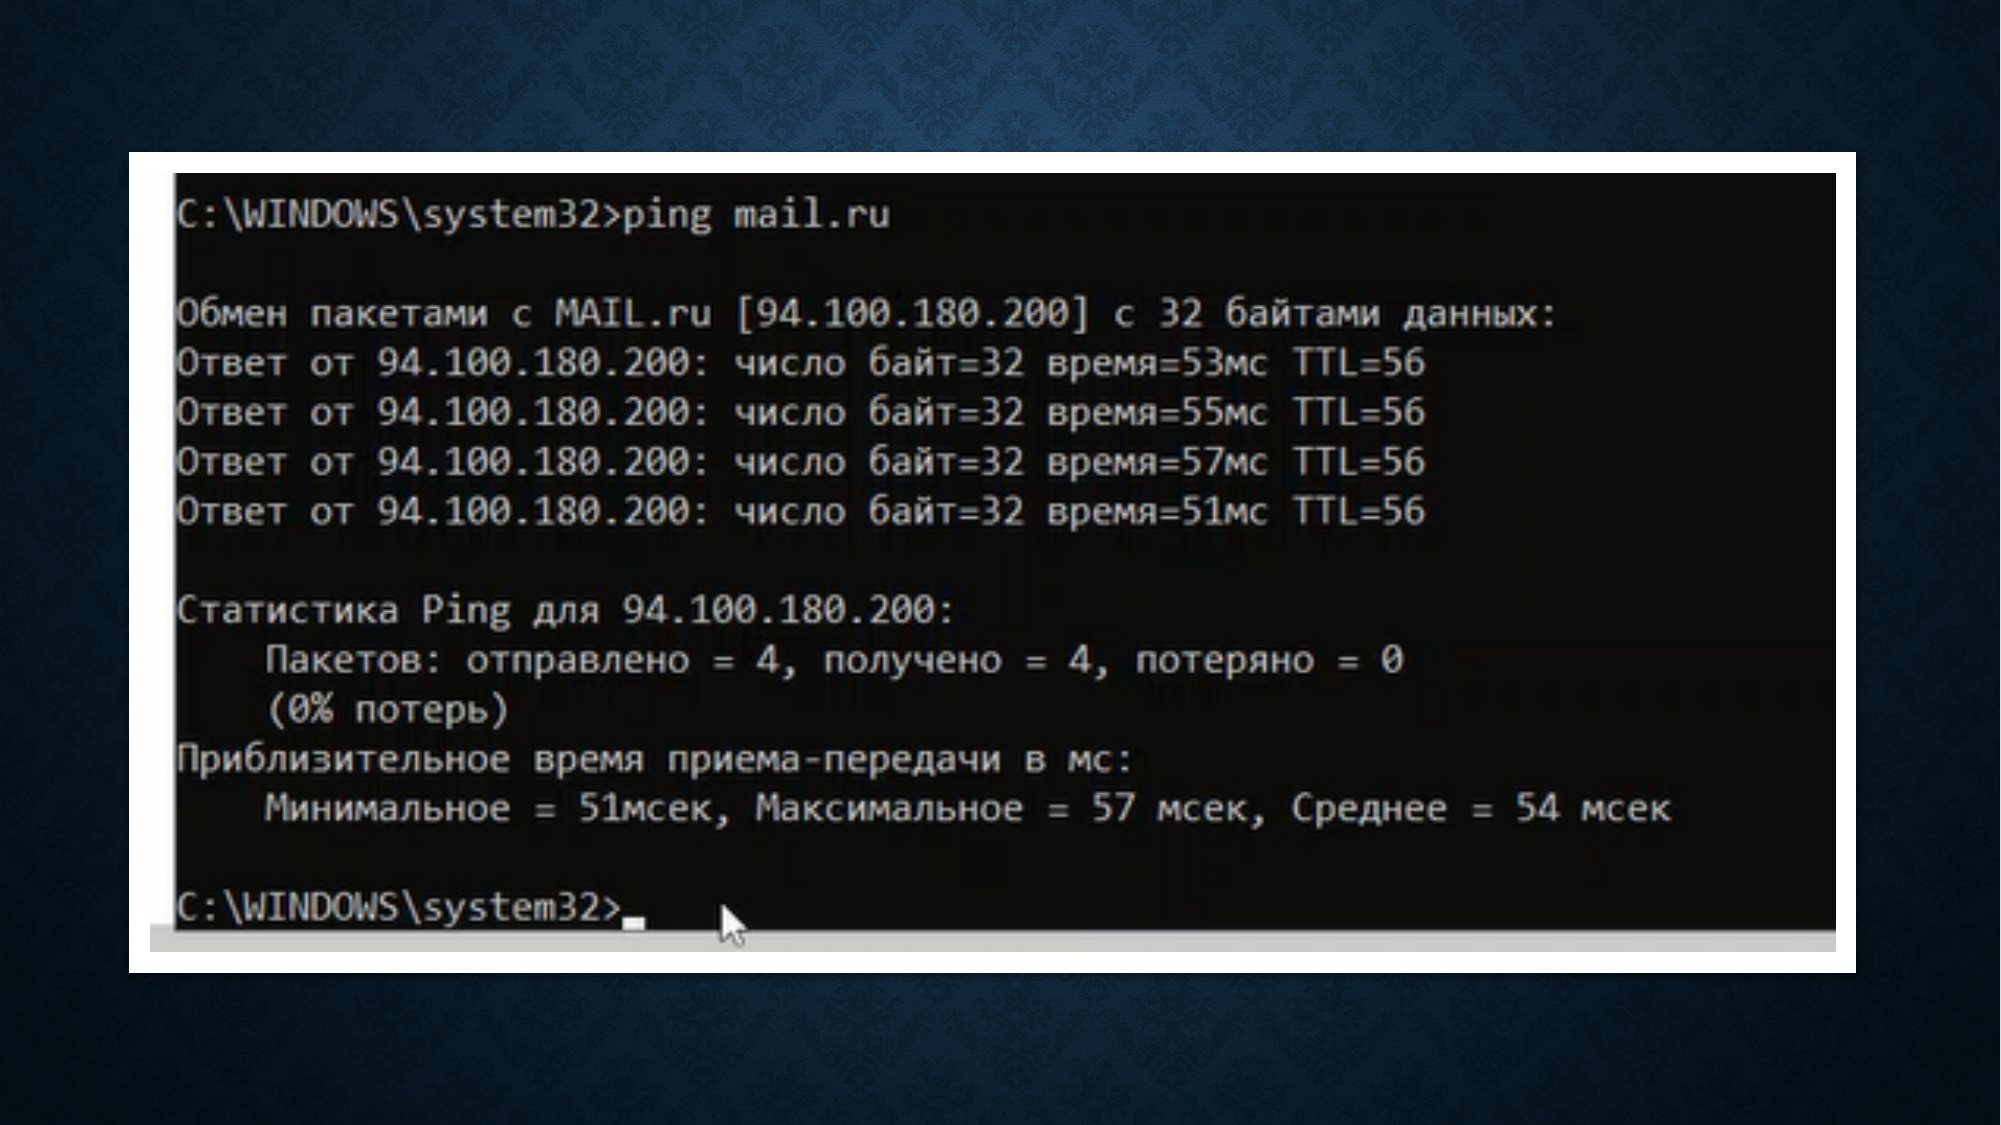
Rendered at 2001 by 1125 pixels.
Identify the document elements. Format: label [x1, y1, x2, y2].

picture [149, 172, 1837, 953]
